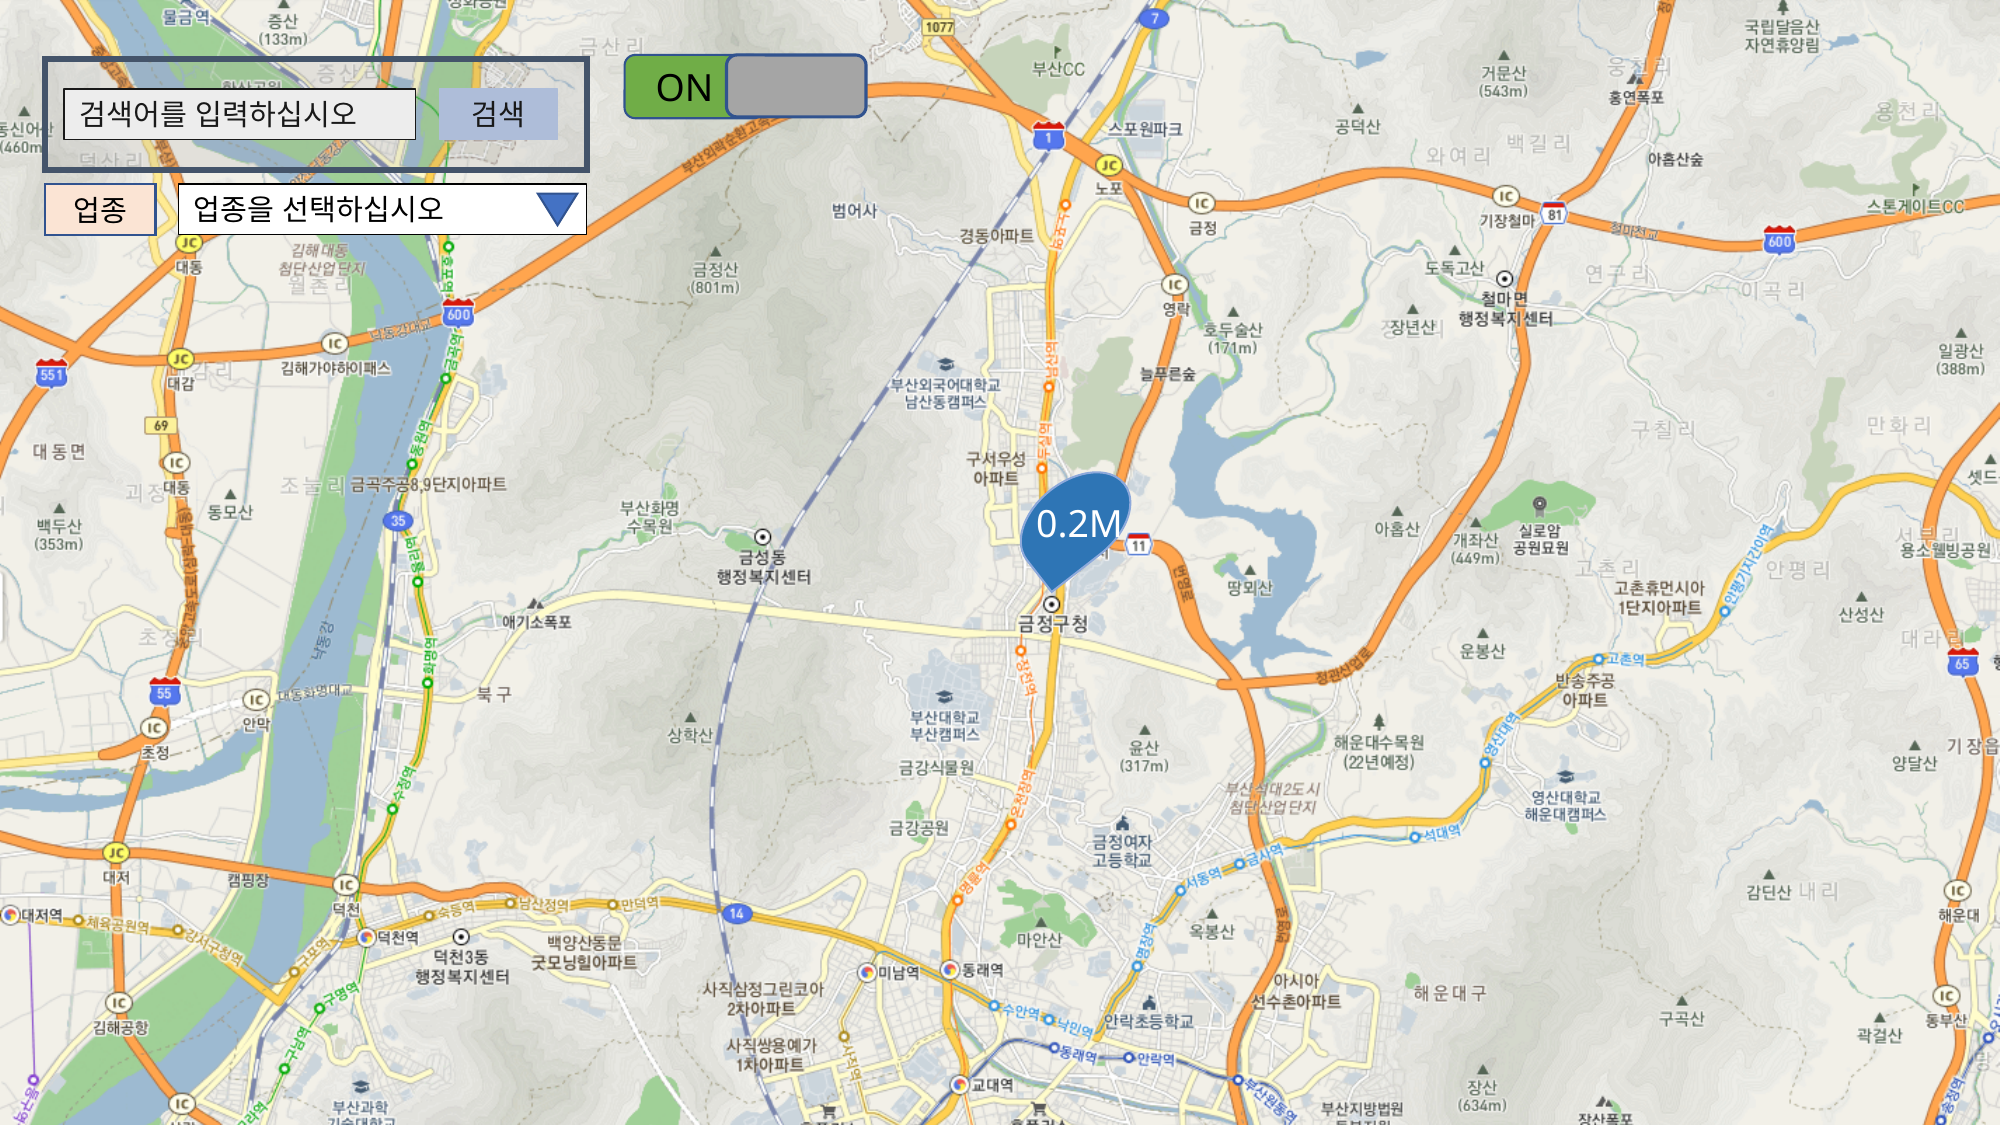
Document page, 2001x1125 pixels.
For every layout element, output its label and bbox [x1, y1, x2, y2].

text_box [44, 58, 587, 235]
text_box [624, 54, 867, 119]
picture [0, 0, 2000, 1125]
text_box [1001, 451, 1220, 593]
